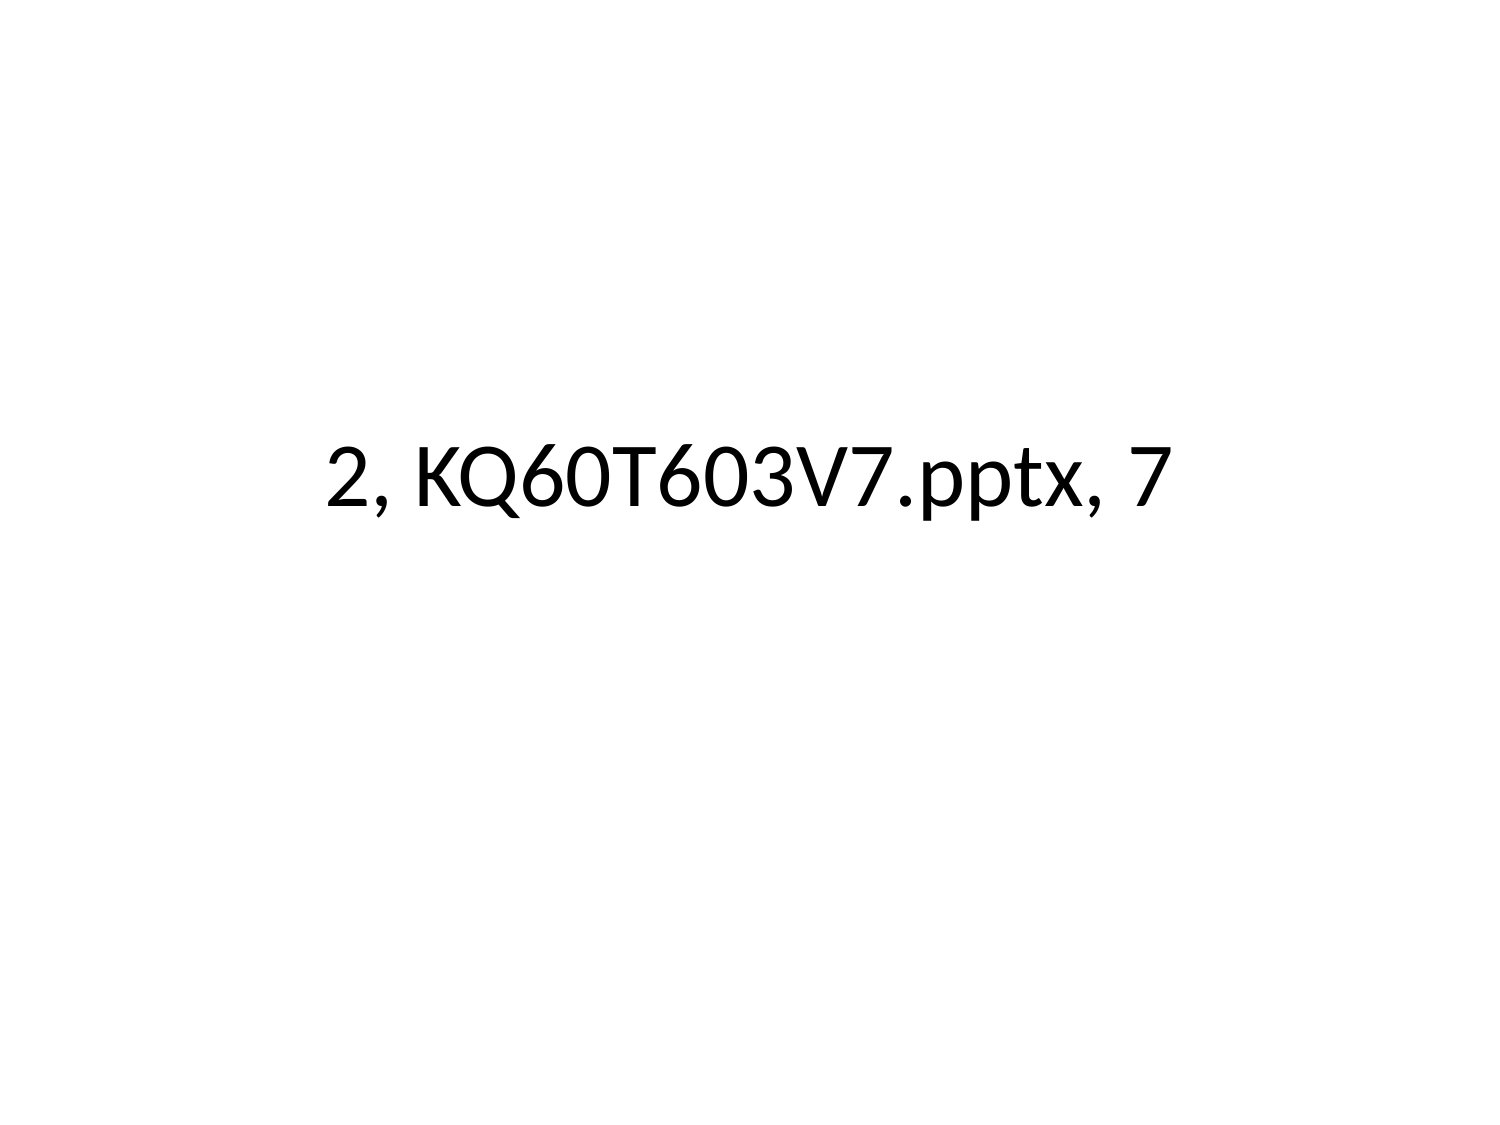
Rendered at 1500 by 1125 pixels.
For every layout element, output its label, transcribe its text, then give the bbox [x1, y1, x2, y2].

title 2, KQ60T603V7.pptx, 7 [112, 349, 1388, 591]
